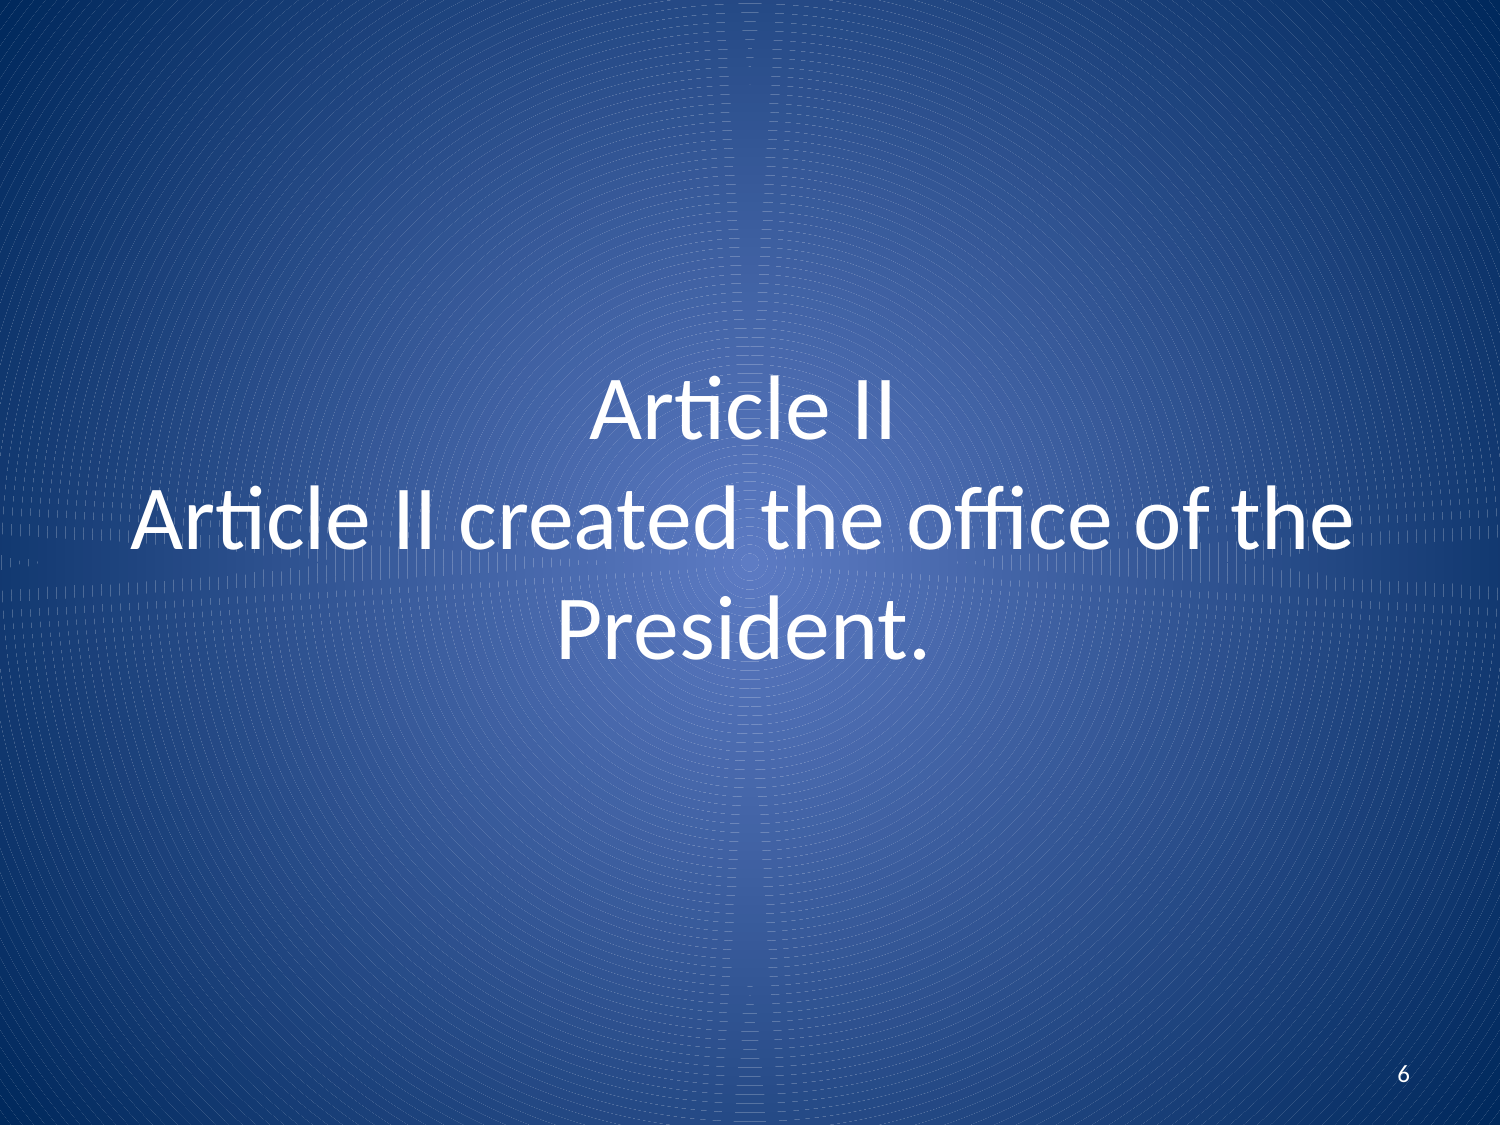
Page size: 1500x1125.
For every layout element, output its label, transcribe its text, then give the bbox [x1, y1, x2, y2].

slide_number 6 [1074, 1042, 1425, 1103]
title Article II Article II created the office of the President. [37, 50, 1450, 1075]
